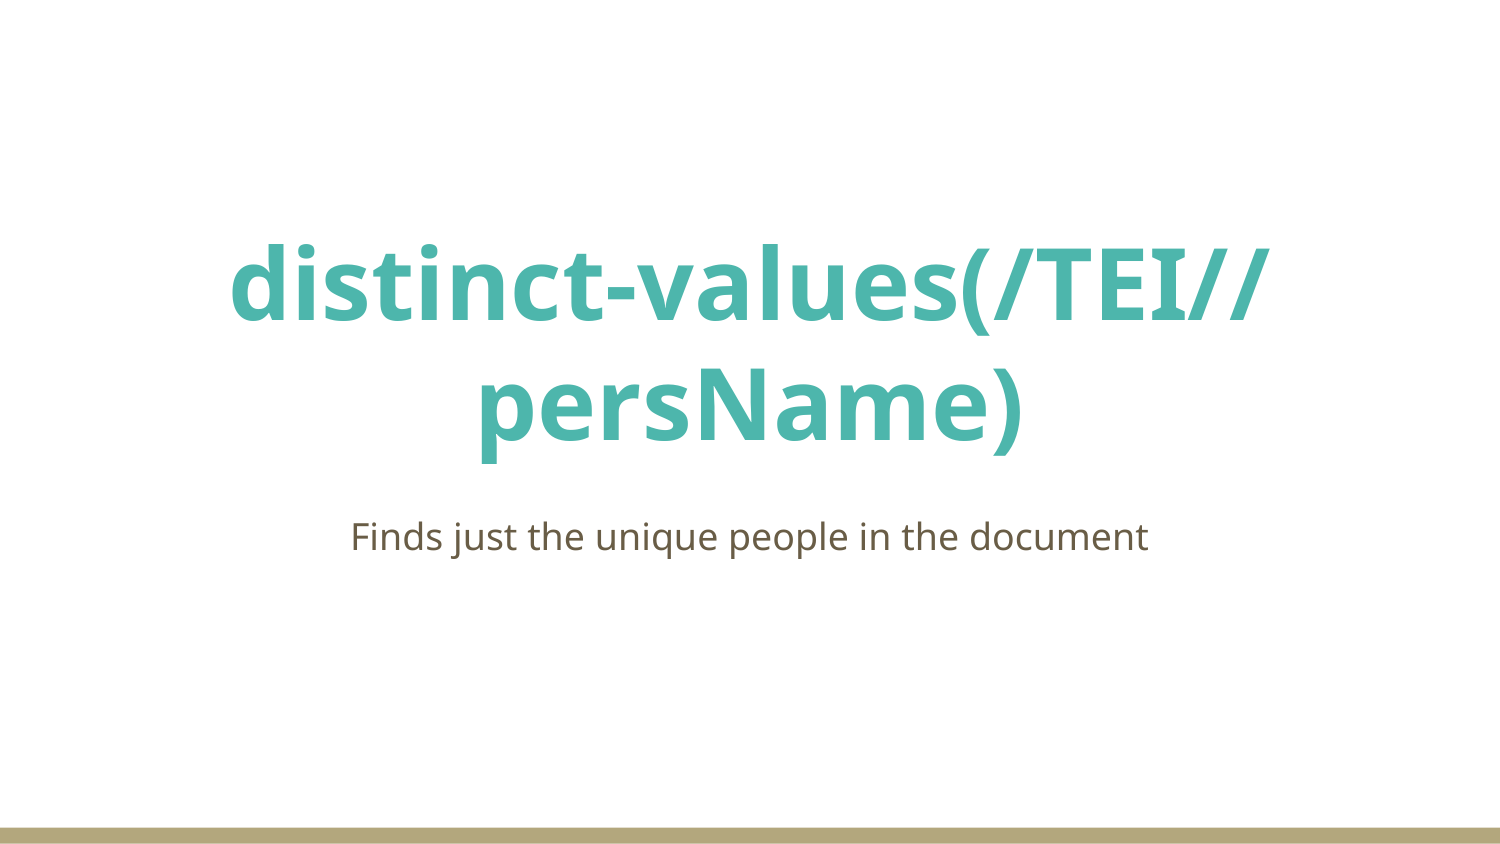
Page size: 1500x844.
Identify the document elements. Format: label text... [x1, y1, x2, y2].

title distinct-values(/TEI//persName) [51, 214, 1449, 467]
list Finds just the unique people in the document [51, 491, 1449, 668]
